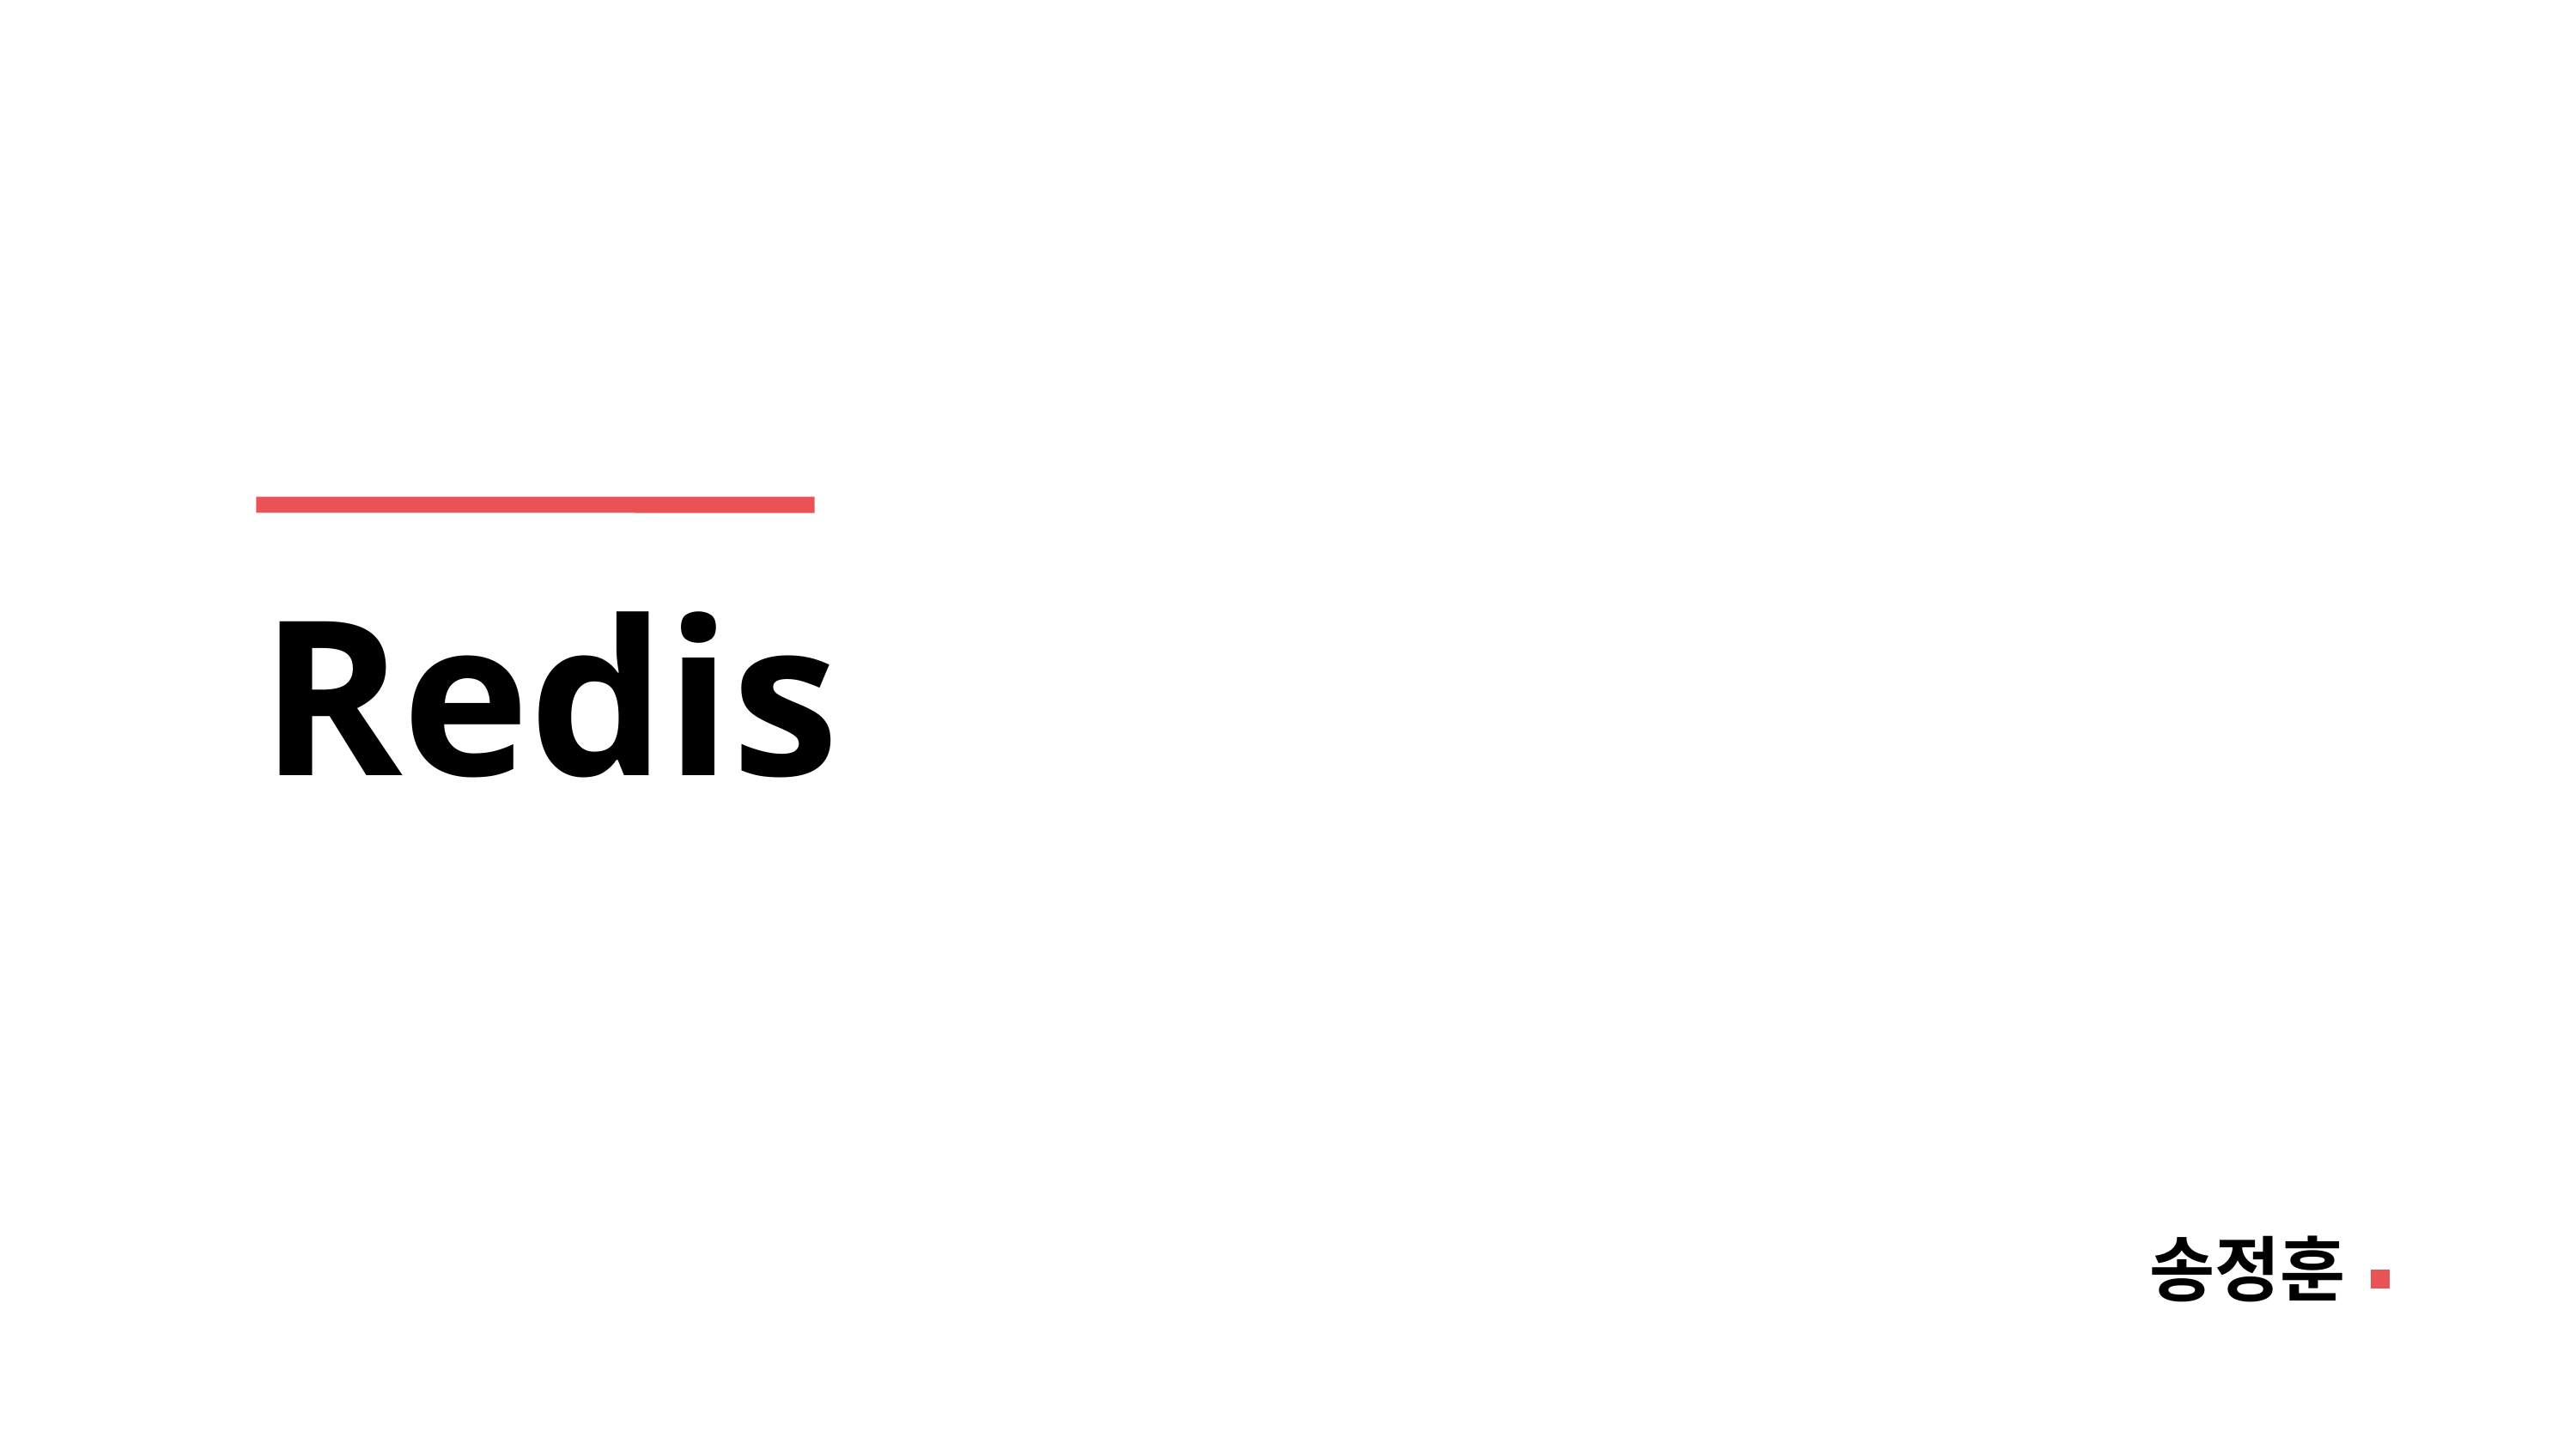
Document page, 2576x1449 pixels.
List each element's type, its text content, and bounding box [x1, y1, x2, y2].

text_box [2064, 1218, 2432, 1304]
text_box Redis [260, 560, 1820, 820]
